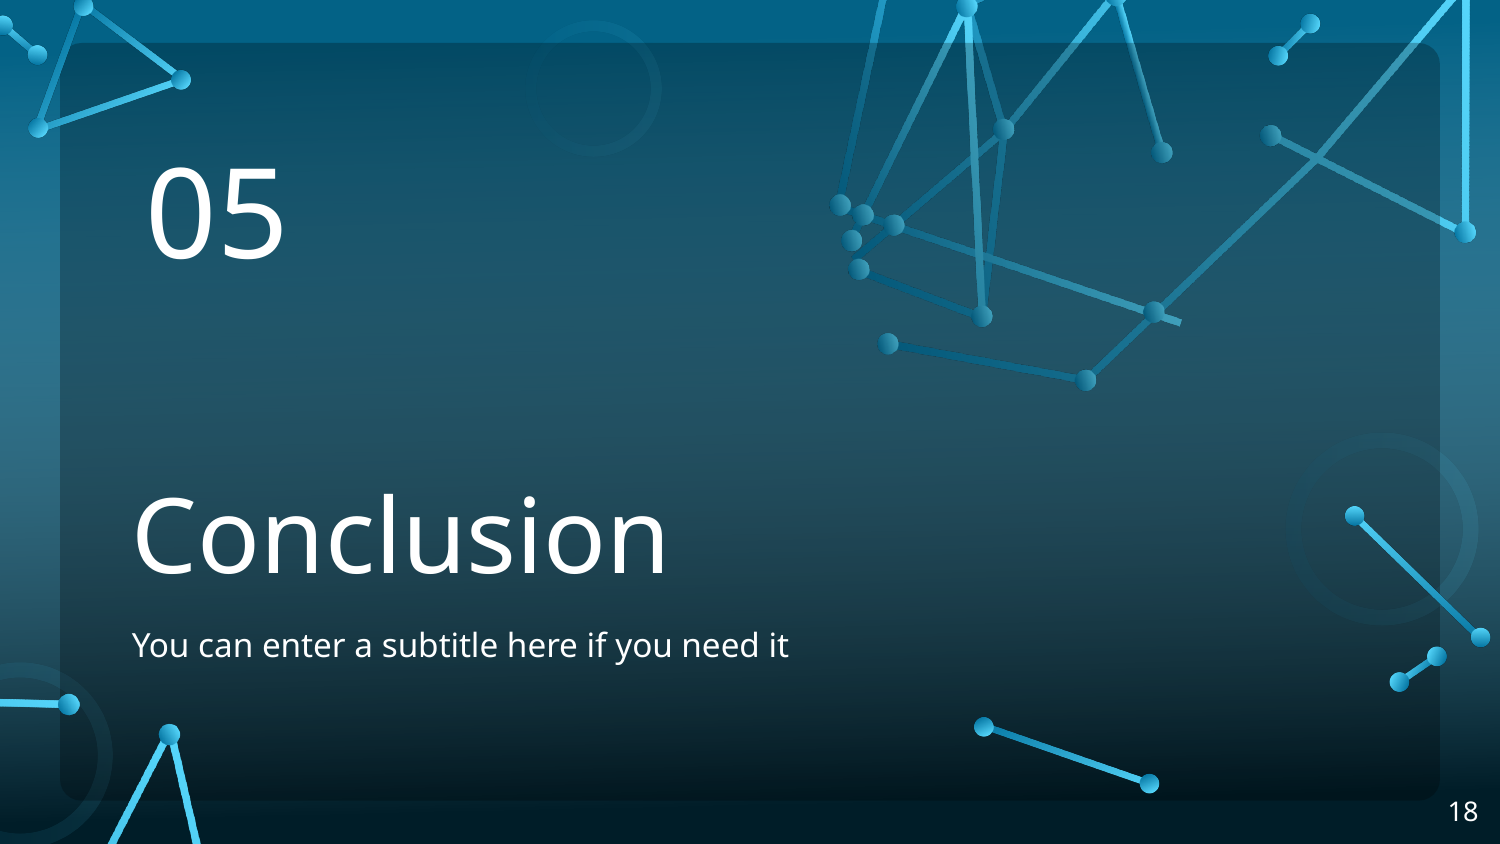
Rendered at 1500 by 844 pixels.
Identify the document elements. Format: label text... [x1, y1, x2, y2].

picture [1271, 15, 1320, 65]
picture [0, 16, 47, 62]
picture [0, 0, 1500, 844]
picture [75, 0, 175, 74]
title 05 [116, 108, 318, 310]
slide_number ‹#› [1403, 779, 1494, 844]
title Conclusion [116, 366, 849, 609]
subtitle You can enter a subtitle here if you need it [116, 609, 849, 689]
